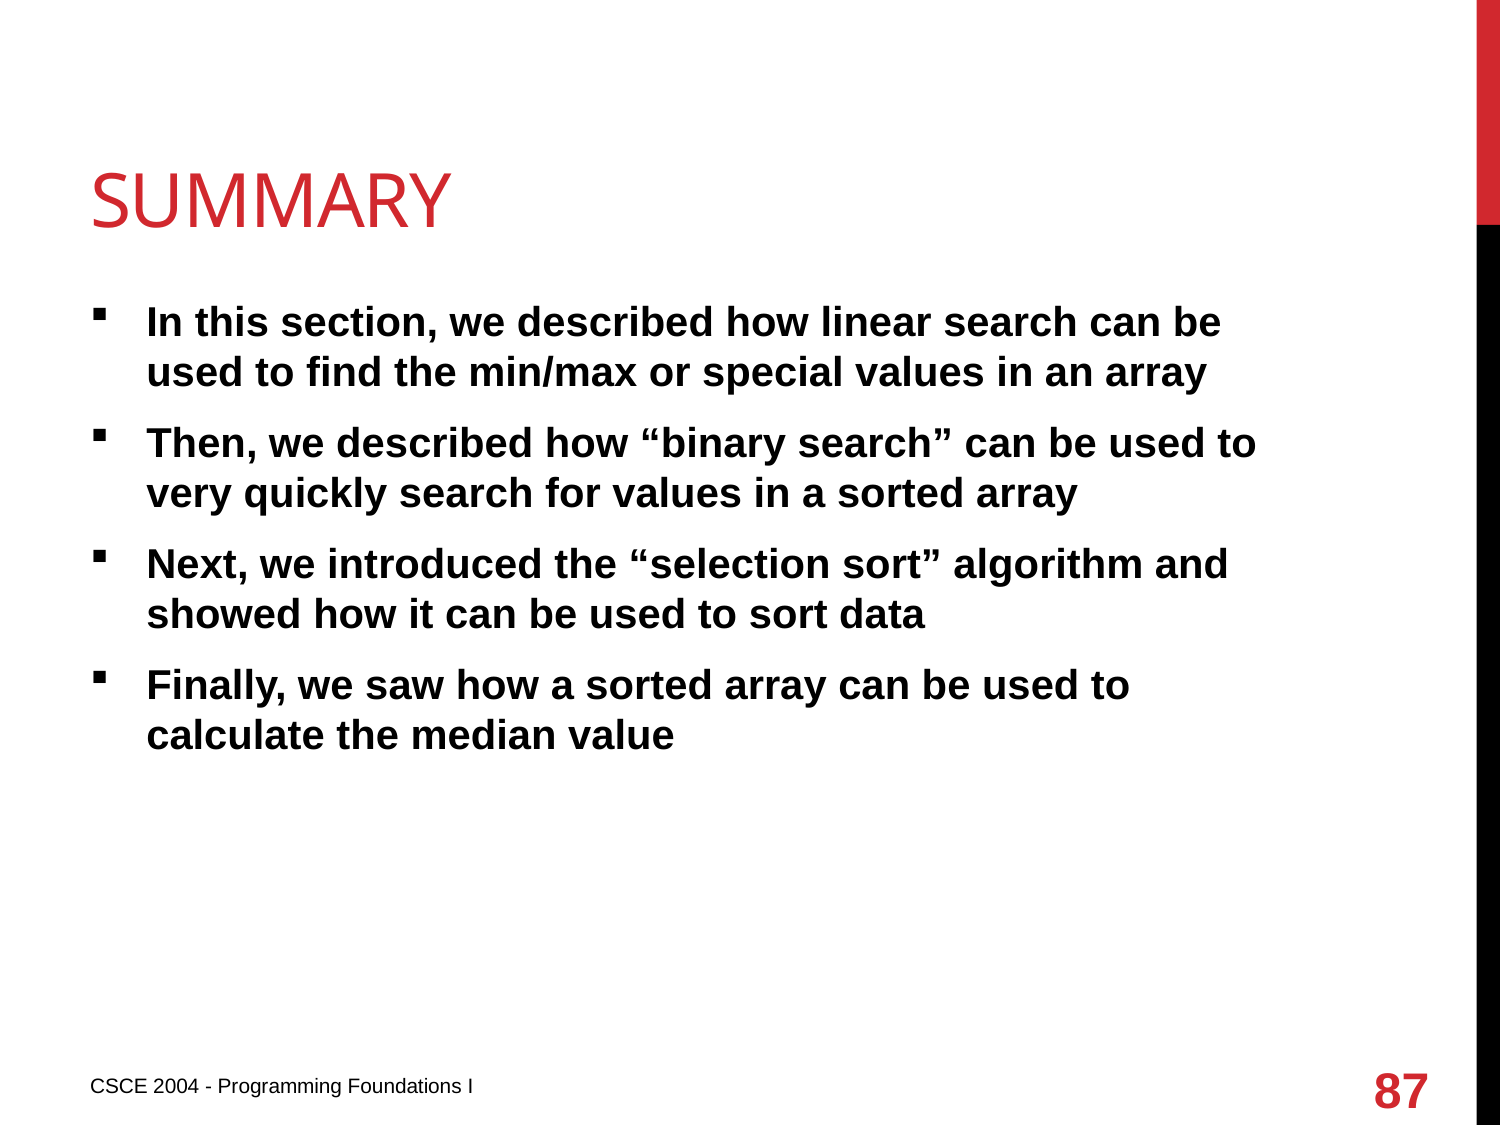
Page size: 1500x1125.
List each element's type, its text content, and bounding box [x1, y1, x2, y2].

slide_number 87 [1358, 1058, 1471, 1119]
footer CSCE 2004 - Programming Foundations I [75, 1065, 638, 1112]
title summary [75, 25, 1025, 250]
list In this section, we described how linear search can be used to find the min/max or special values in an array Then, we described how “binary search” can be used to very quickly search for values in a sorted array Next, we introduced the “selection sort” algorithm and showed how it can be used to sort data Finally, we saw how a sorted array can be used to calculate the median value [75, 287, 1325, 1005]
